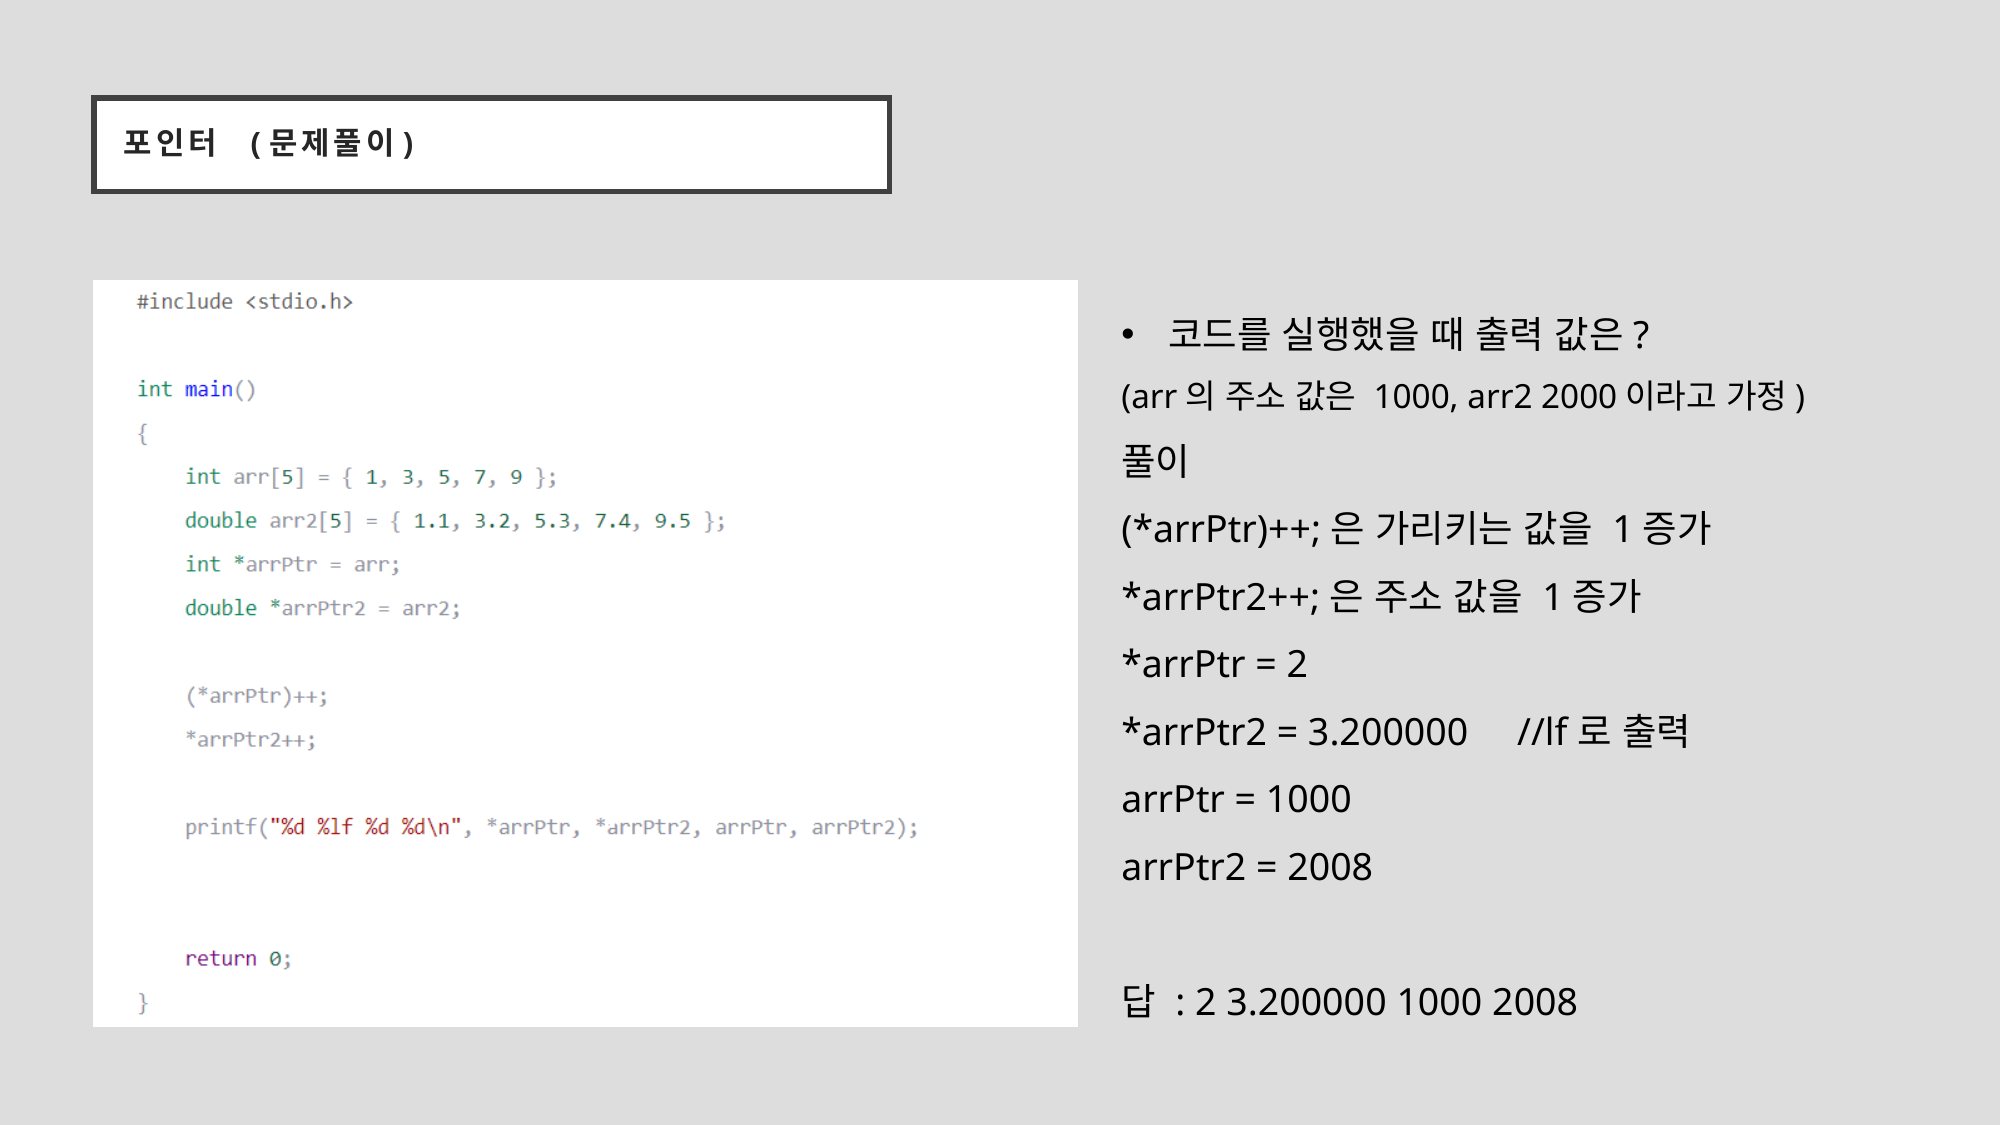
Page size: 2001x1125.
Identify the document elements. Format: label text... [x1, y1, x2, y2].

text_box 코드를 실행했을 때 출력 값은? (arr의 주소 값은 1000, arr2 2000이라고 가정) 풀이 (*arrPtr)++;은 가리키는 값을 1증가 *arrPtr2++;은 주소 값을 1증가 *arrPtr = 2 *arrPtr2 = 3.200000 //lf로 출력 arrPtr = 1000 arrPtr2 = 2008 답 : 2 3.200000 1000 2008 [1106, 280, 1907, 1031]
title 포인터 (문제풀이) [91, 95, 892, 194]
picture [93, 280, 1078, 1028]
